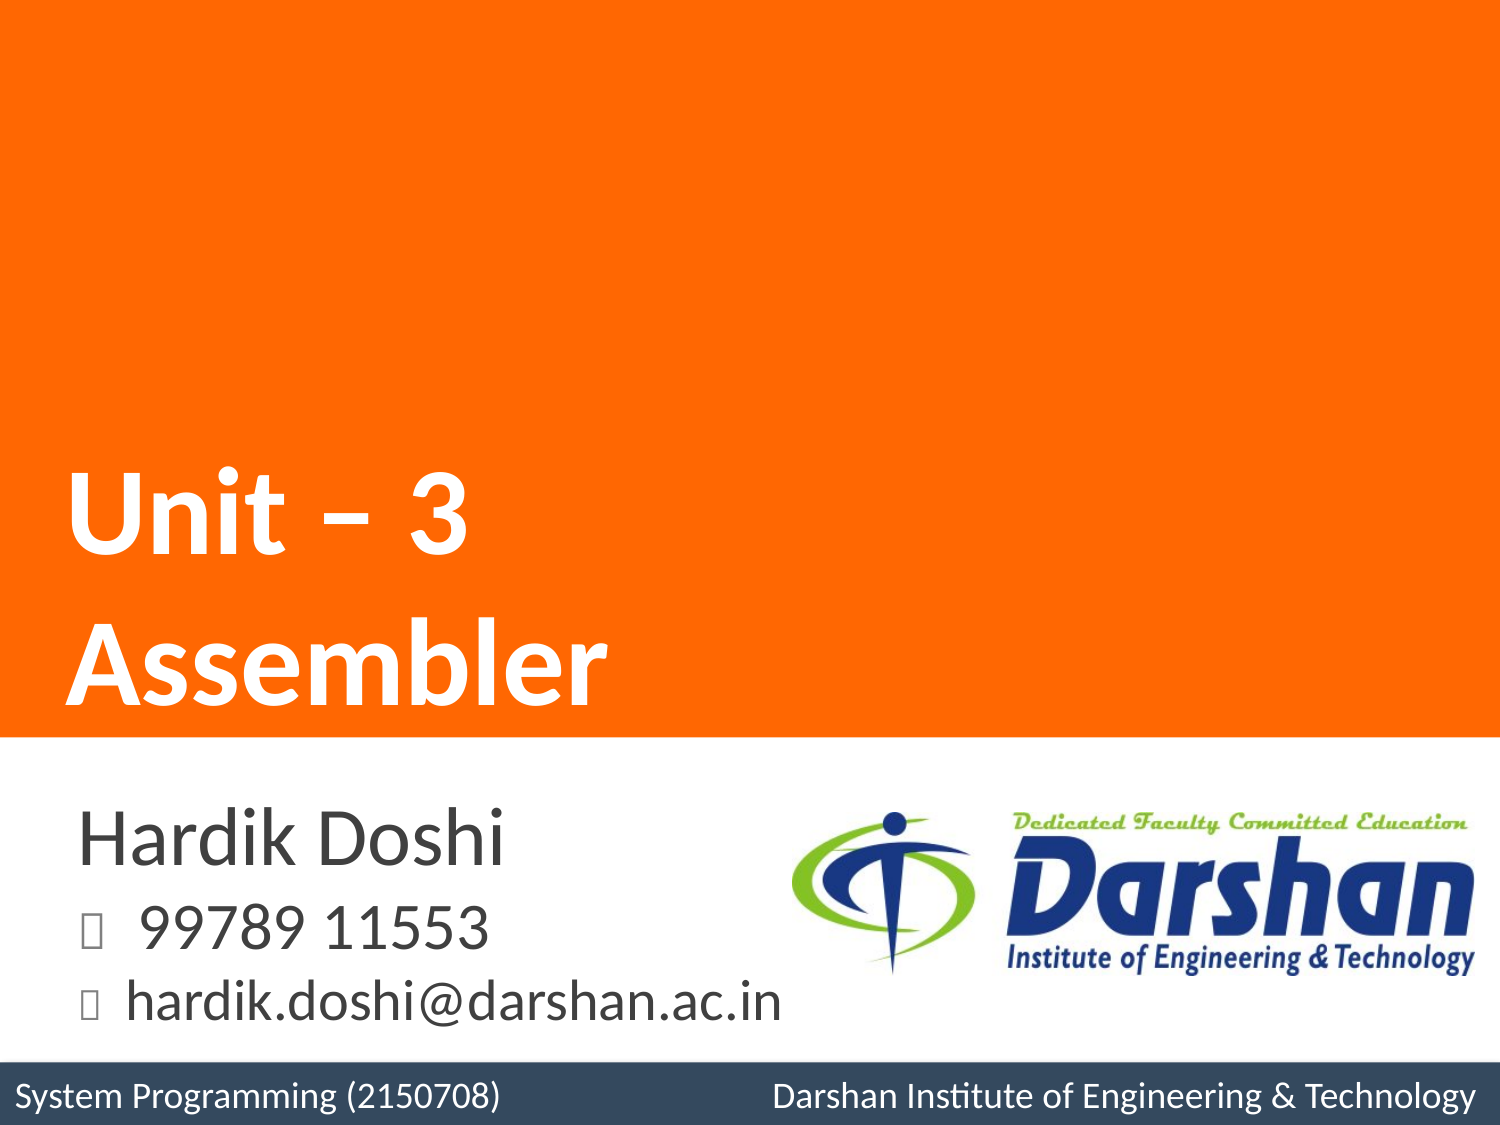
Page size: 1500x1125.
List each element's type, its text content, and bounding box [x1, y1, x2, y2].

picture [792, 812, 1476, 976]
text_box [0, 0, 1500, 739]
text_box System Programming (2150708) Darshan Institute of Engineering & Technology [0, 1062, 1500, 1125]
subtitle Hardik Doshi  99789 11553  hardik.doshi@darshan.ac.in [62, 774, 1400, 1050]
title Unit – 3 Assembler [50, 0, 1450, 738]
